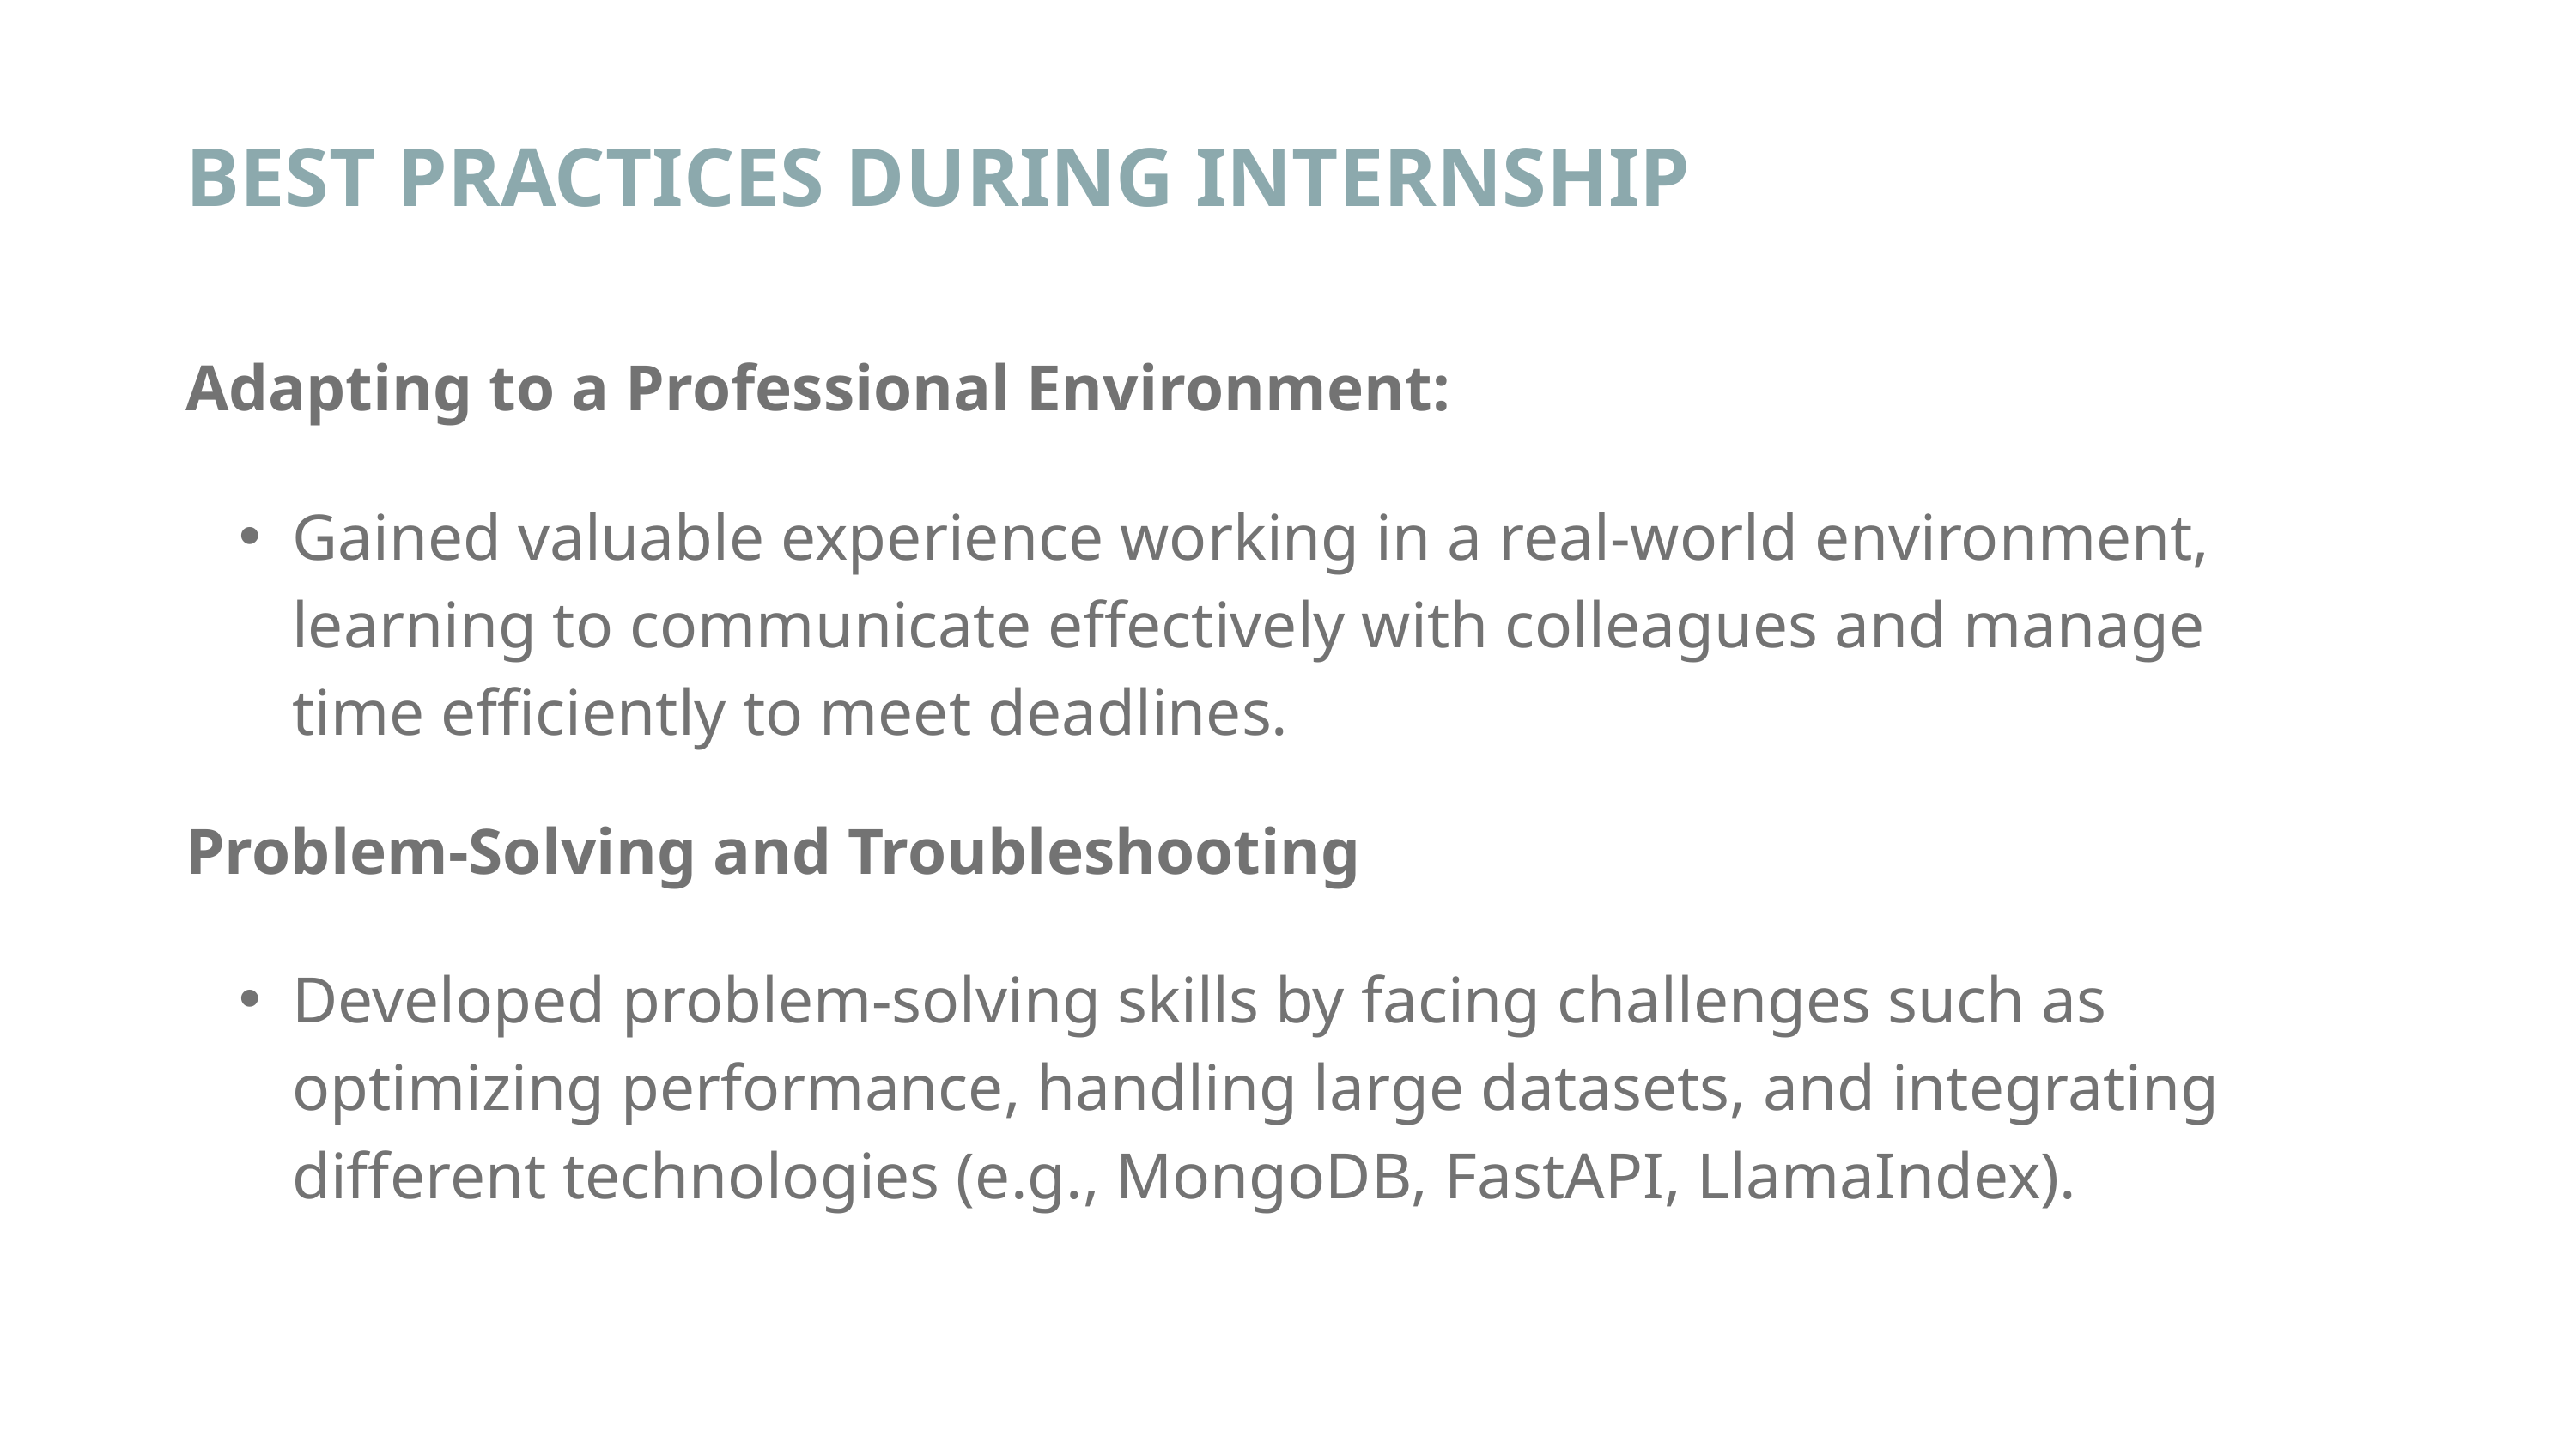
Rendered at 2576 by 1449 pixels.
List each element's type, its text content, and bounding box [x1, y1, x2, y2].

text_box BEST PRACTICES DURING INTERNSHIP [185, 134, 1735, 223]
text_box Problem-Solving and Troubleshooting [185, 818, 1577, 888]
text_box Developed problem-solving skills by facing challenges such as optimizing performance, handling large datasets, and integrating different technologies (e.g., MongoDB, FastAPI, LlamaIndex). [185, 948, 2316, 1211]
text_box Adapting to a Professional Environment: [185, 354, 1577, 424]
text_box Gained valuable experience working in a real-world environment, learning to communicate effectively with colleagues and manage time efficiently to meet deadlines. [185, 484, 2287, 748]
